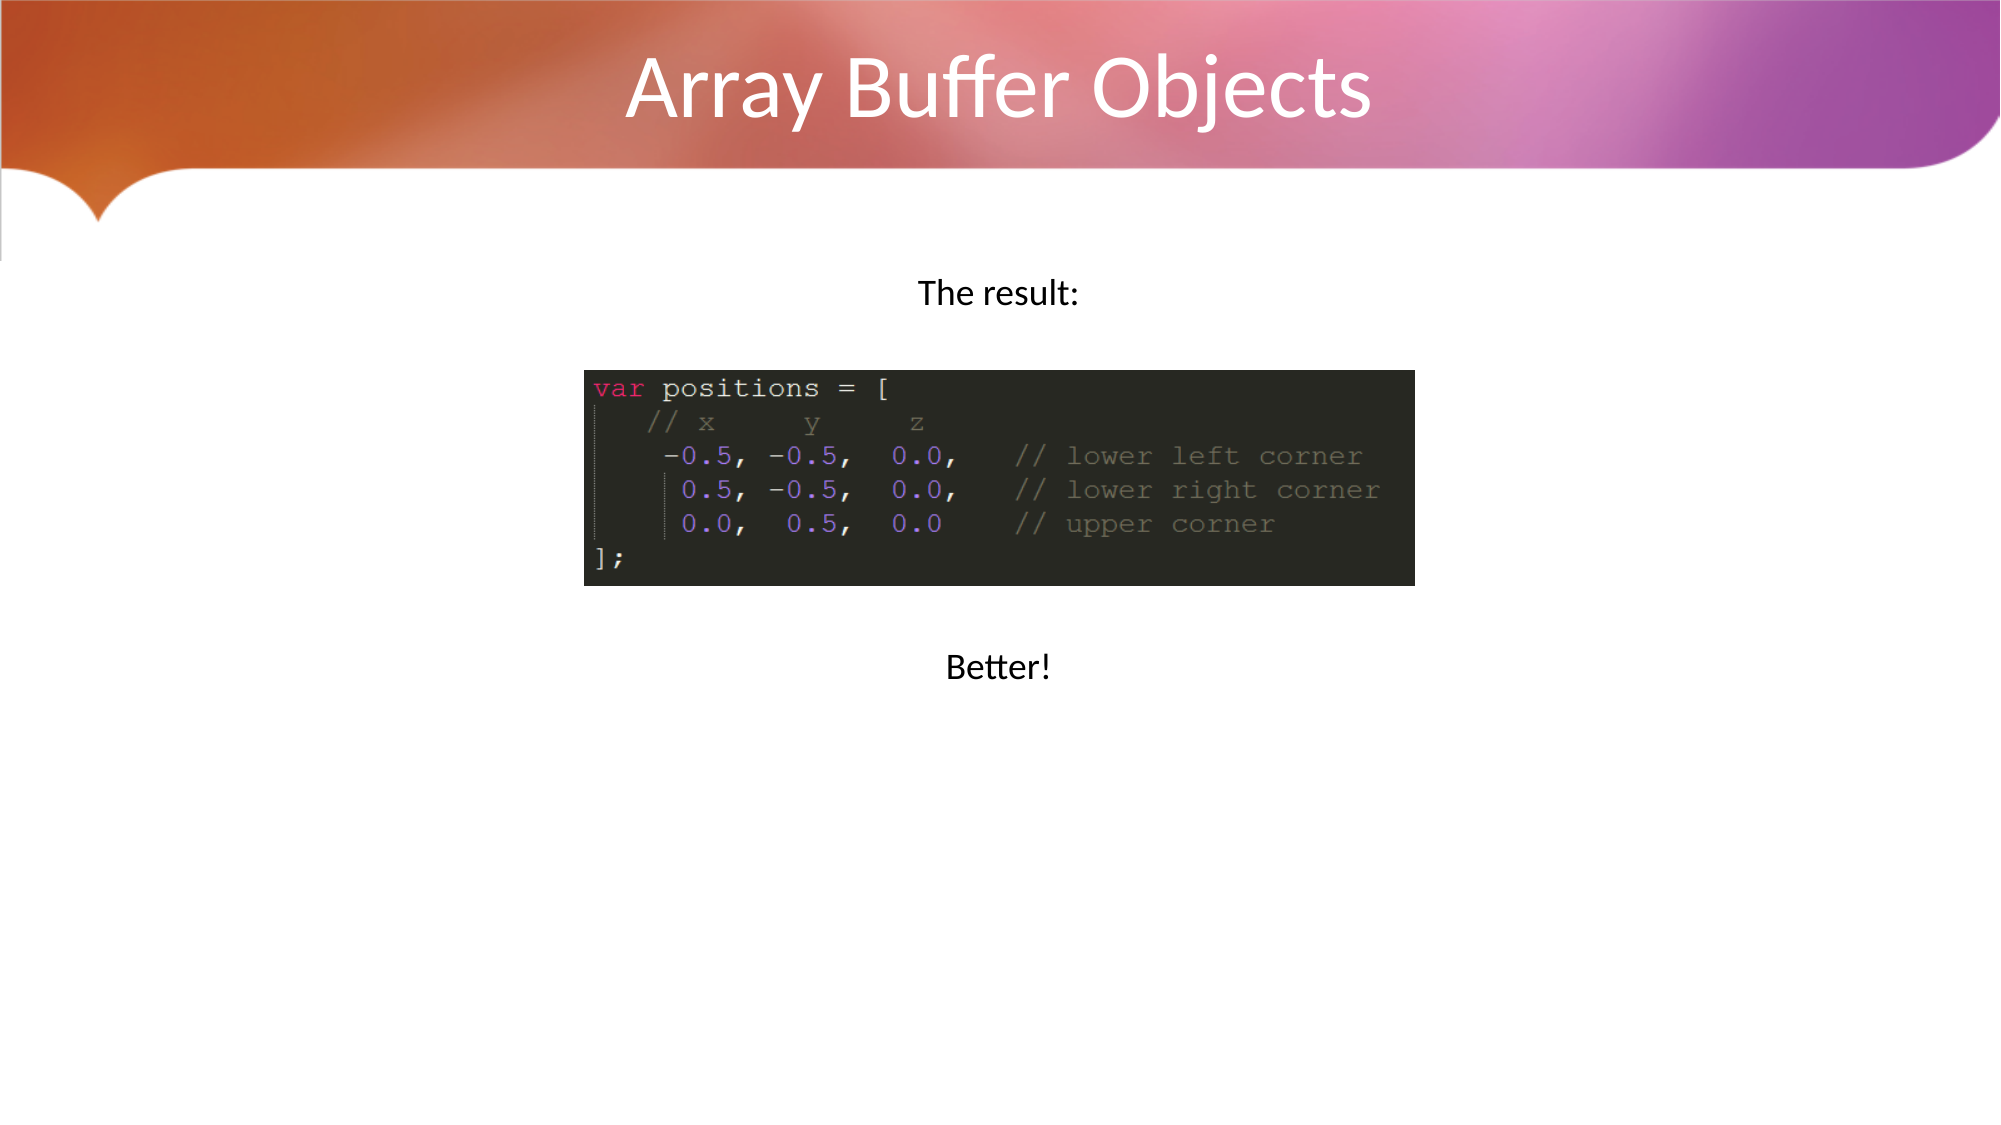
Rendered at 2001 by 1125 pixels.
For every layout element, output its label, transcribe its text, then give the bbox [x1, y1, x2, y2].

text_box The result: [902, 272, 1098, 321]
text_box Better! [930, 634, 1070, 695]
picture [584, 369, 1416, 586]
picture [0, 0, 2000, 261]
